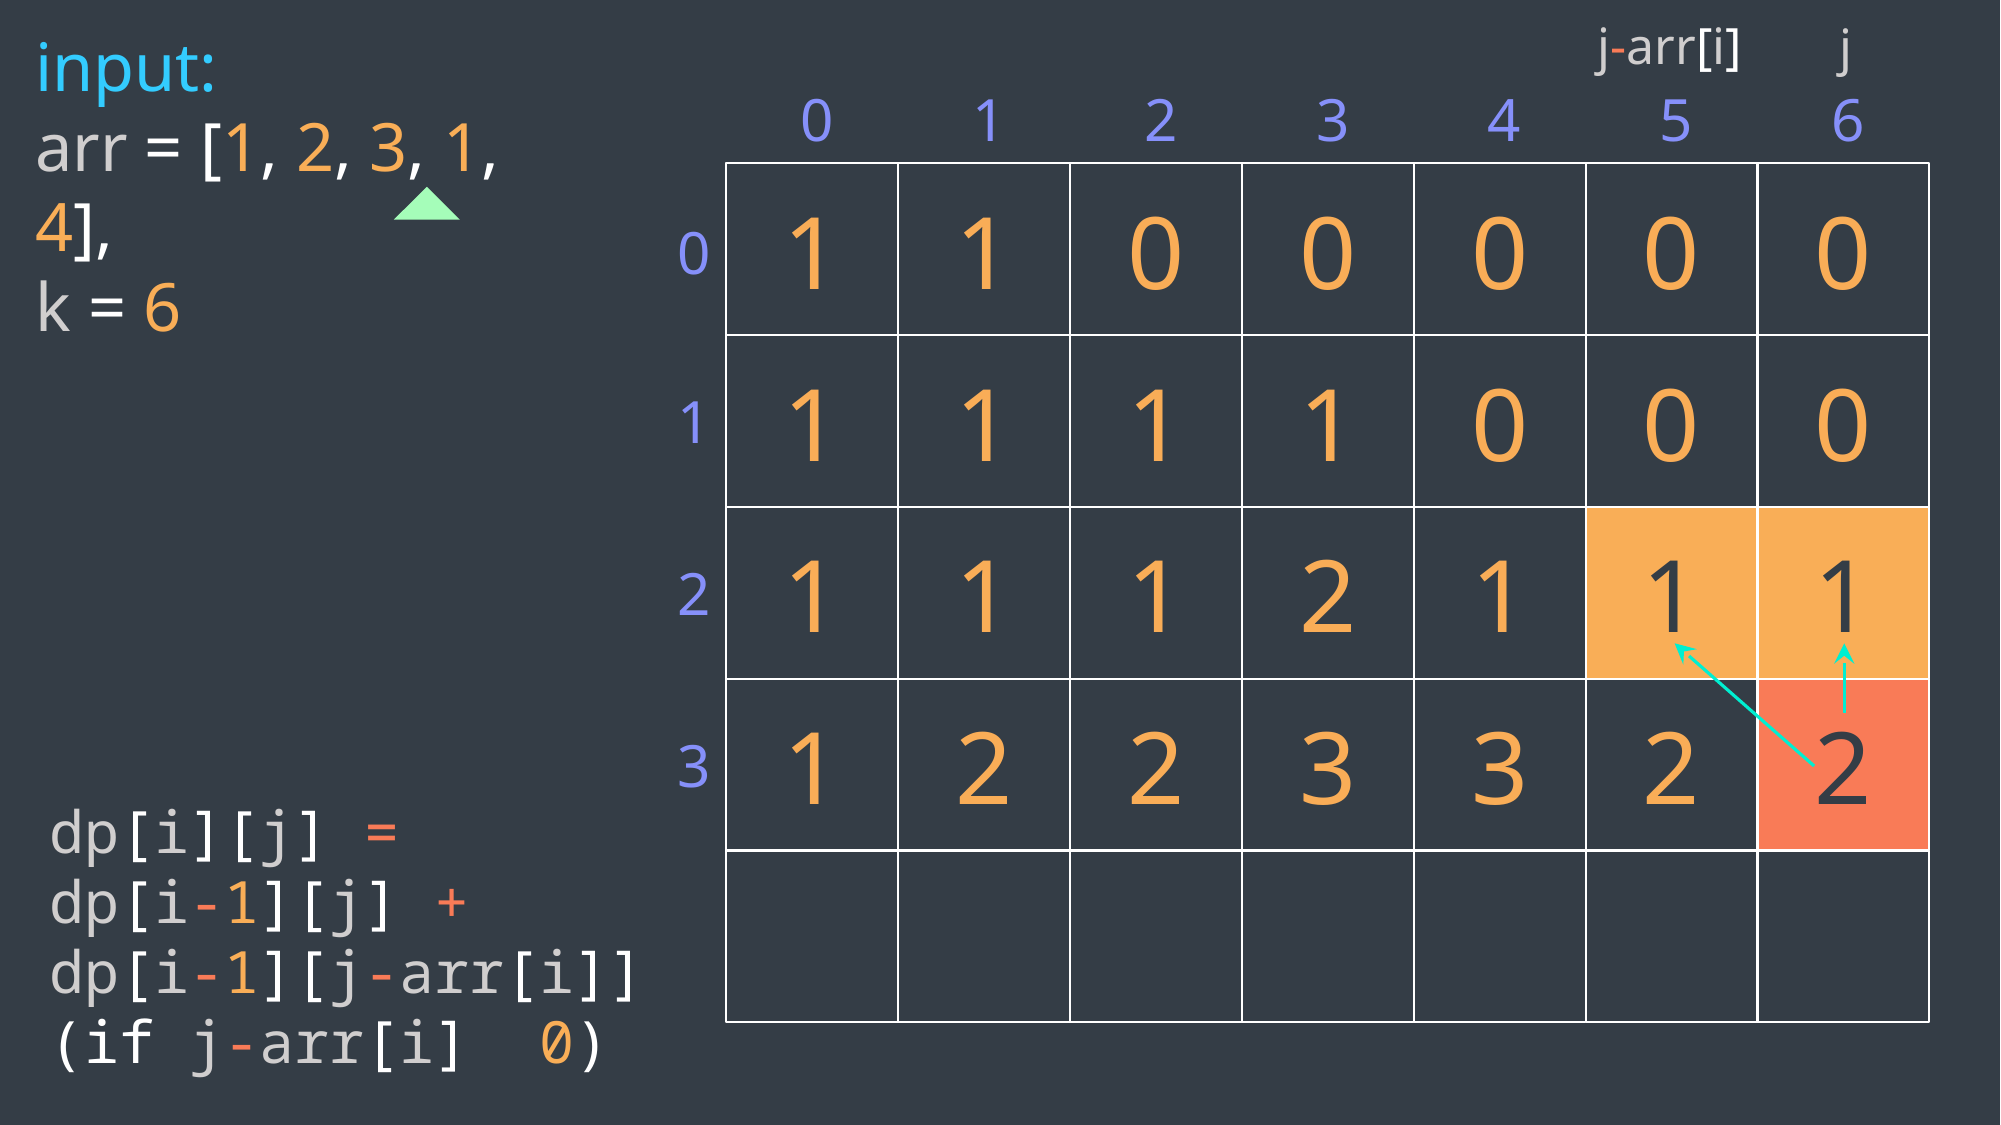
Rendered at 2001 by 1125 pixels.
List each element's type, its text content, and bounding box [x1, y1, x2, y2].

text_box 1 [1585, 506, 1757, 678]
text_box 0 [662, 208, 716, 294]
text_box [898, 850, 1070, 1023]
text_box j [1821, 8, 1872, 84]
text_box 0 [1757, 163, 1930, 335]
text_box 1 [898, 163, 1070, 335]
text_box 1 [1241, 335, 1413, 506]
text_box [1585, 850, 1757, 1023]
text_box 1 [726, 163, 898, 335]
text_box 0 [1070, 163, 1241, 335]
text_box 3 [1241, 678, 1413, 850]
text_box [1674, 643, 1815, 766]
text_box 1 [957, 75, 1011, 161]
text_box 1 [726, 506, 898, 678]
text_box [1757, 850, 1930, 1023]
text_box 0 [1413, 163, 1585, 335]
text_box 2 [898, 678, 1070, 850]
text_box [1413, 850, 1585, 1023]
text_box 1 [1757, 506, 1930, 678]
text_box 2 [1129, 75, 1183, 161]
text_box 5 [1645, 82, 1698, 161]
text_box 3 [1301, 75, 1355, 161]
text_box [1070, 850, 1241, 1023]
text_box 2 [662, 549, 716, 635]
text_box 1 [726, 678, 898, 850]
text_box 1 [1070, 506, 1241, 678]
text_box 0 [785, 75, 839, 161]
text_box 0 [1585, 335, 1757, 506]
text_box 0 [1241, 163, 1413, 335]
text_box 1 [898, 335, 1070, 506]
text_box [393, 186, 460, 220]
text_box 0 [1757, 335, 1930, 506]
text_box 1 [662, 378, 716, 463]
text_box 1 [898, 506, 1070, 678]
text_box j-arr[i] [1559, 7, 1781, 82]
text_box input: arr = [1, 2, 3, 1, 4], k = 6 [20, 17, 581, 352]
text_box 0 [1413, 335, 1585, 506]
text_box 2 [1757, 678, 1930, 850]
text_box 4 [1473, 75, 1527, 161]
text_box [1241, 850, 1413, 1023]
text_box 0 [1585, 163, 1757, 335]
text_box 6 [1816, 75, 1870, 161]
text_box 2 [1585, 678, 1757, 850]
text_box 1 [1070, 335, 1241, 506]
text_box 1 [726, 335, 898, 506]
text_box [726, 850, 898, 1023]
text_box 3 [1413, 678, 1585, 850]
text_box 1 [1413, 506, 1585, 678]
text_box 2 [1241, 506, 1413, 678]
text_box 3 [662, 721, 716, 807]
text_box 2 [1070, 678, 1241, 850]
